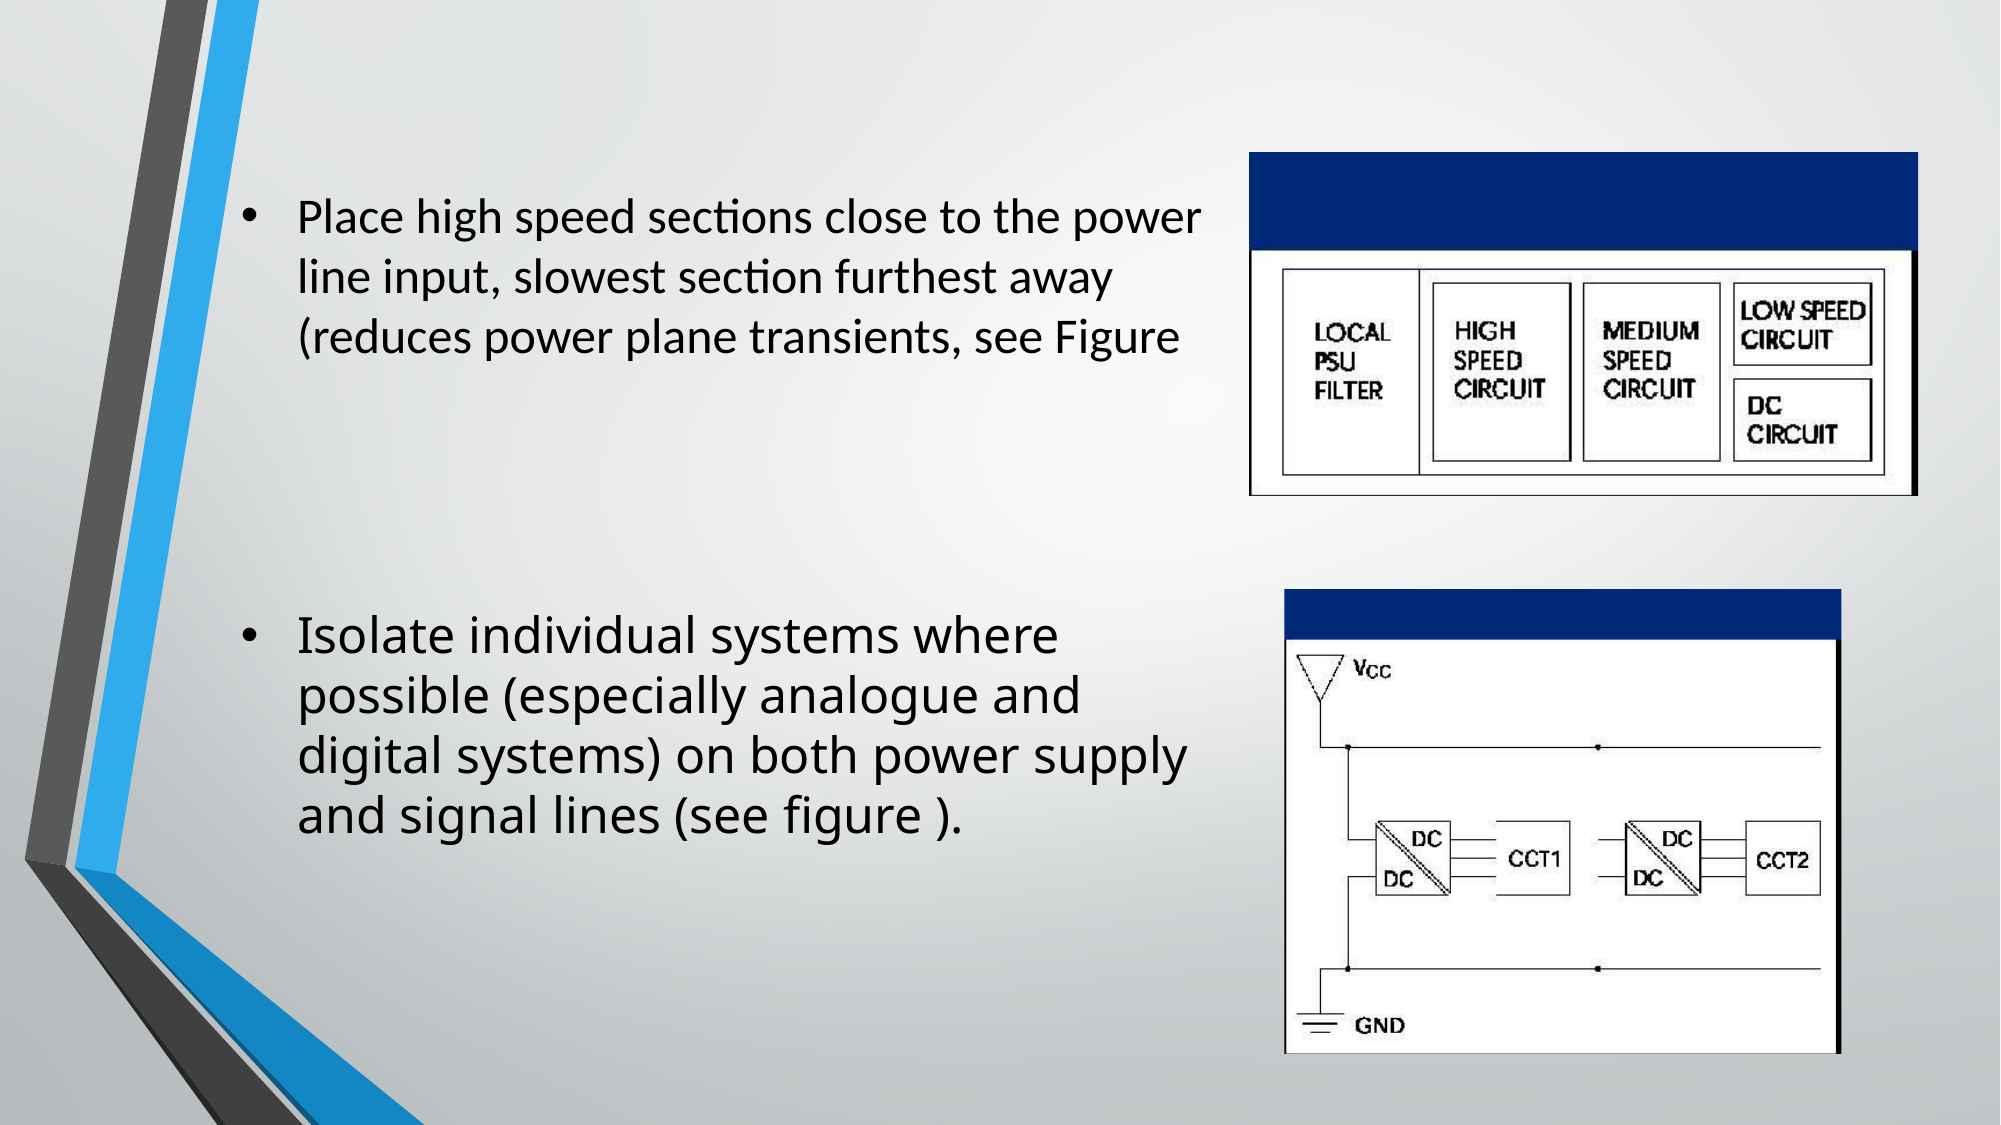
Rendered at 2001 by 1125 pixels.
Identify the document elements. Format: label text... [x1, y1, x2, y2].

picture [1248, 152, 1919, 497]
text_box Place high speed sections close to the power line input, slowest section furthest away (reduces power plane transients, see Figure Isolate individual systems where possible (especially analogue and digital systems) on both power supply and signal lines (see figure ). [226, 176, 1226, 852]
picture [1284, 588, 1842, 1055]
